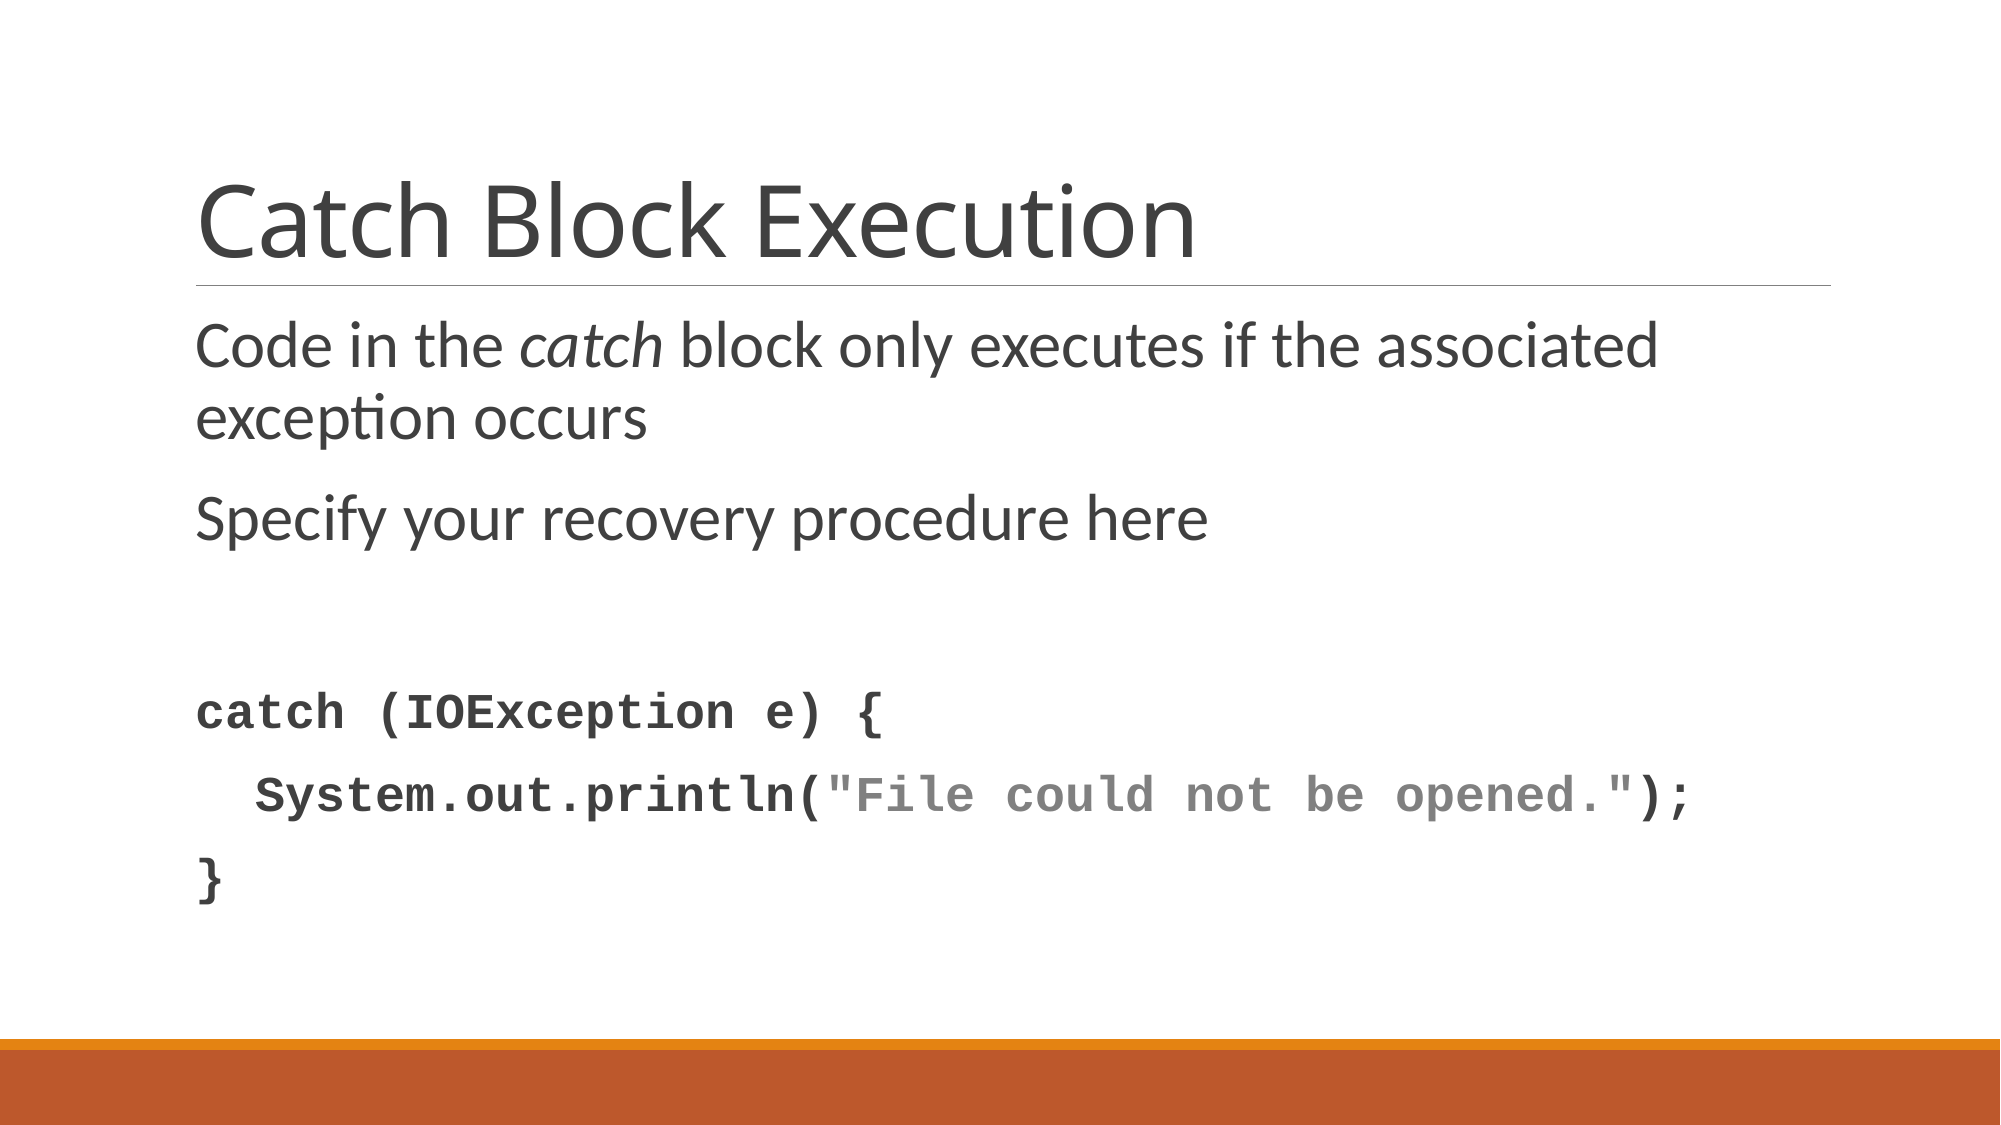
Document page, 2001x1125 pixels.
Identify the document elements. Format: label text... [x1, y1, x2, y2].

title Catch Block Execution [180, 47, 1830, 285]
list Code in the catch block only executes if the associated exception occurs Specify your recovery procedure here catch (IOException e) { System.out.println("File could not be opened."); } [180, 302, 1830, 963]
